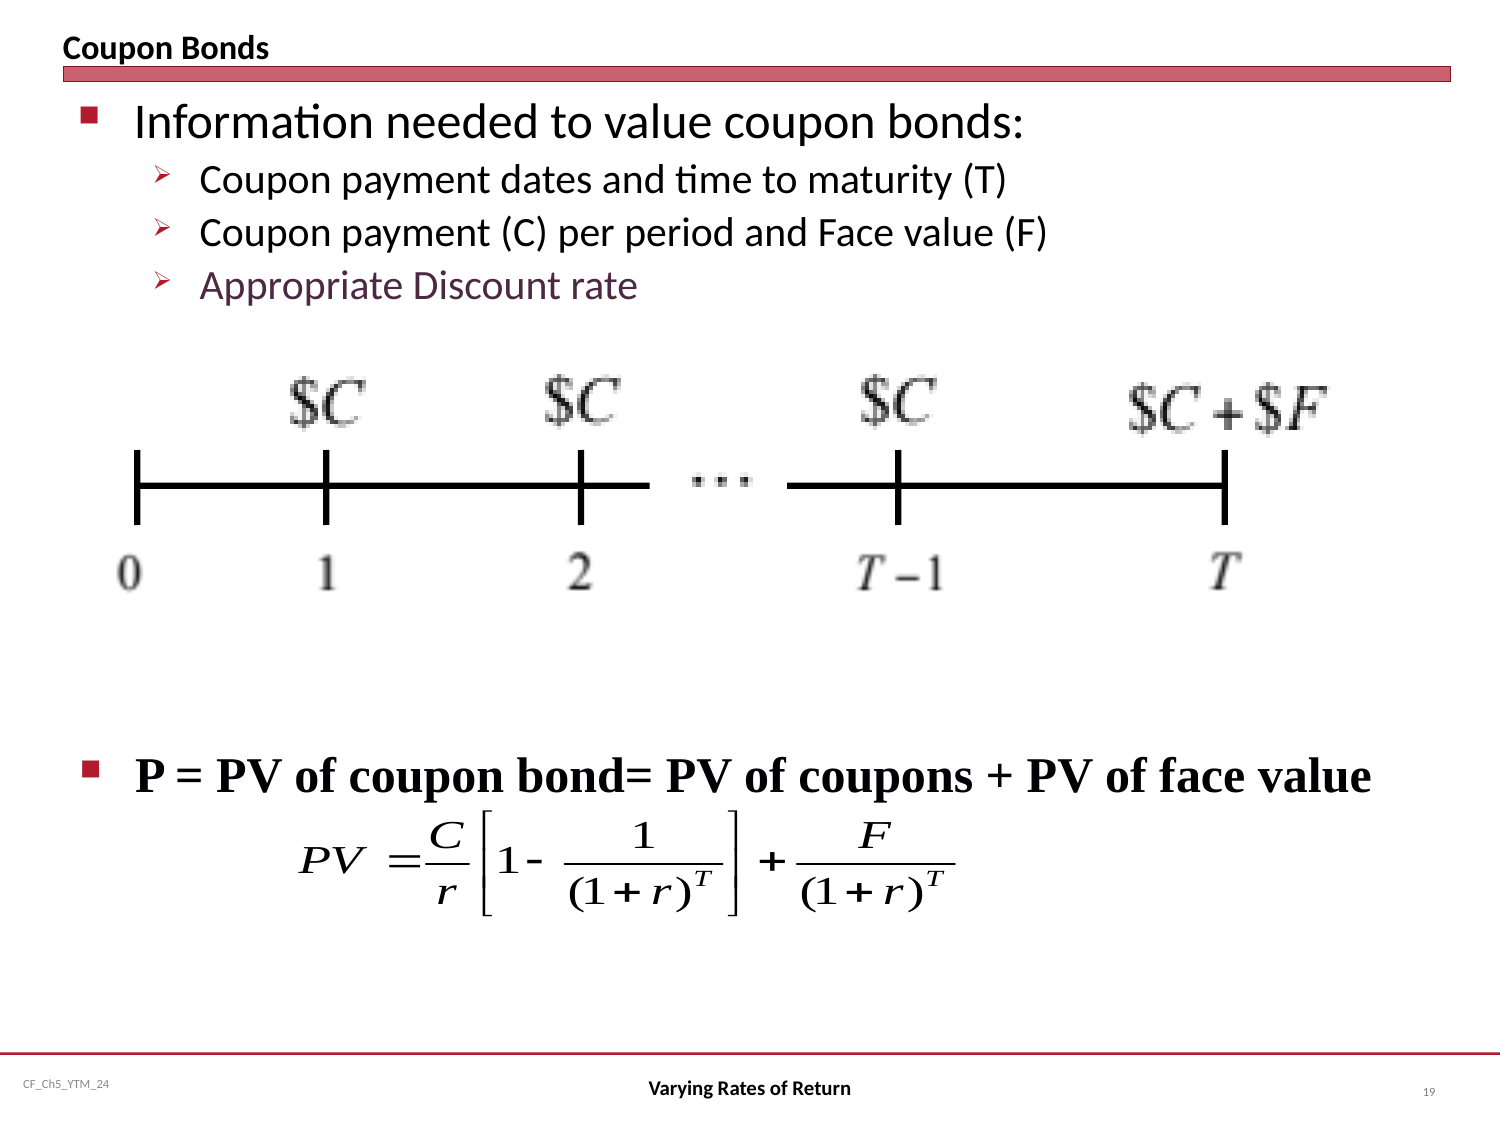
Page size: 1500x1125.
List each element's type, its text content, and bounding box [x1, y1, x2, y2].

footer Varying Rates of Return [512, 1056, 988, 1117]
title Coupon Bonds [62, 6, 1451, 67]
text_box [288, 803, 964, 924]
slide_number 19 [1375, 1061, 1451, 1122]
list Information needed to value coupon bonds: Coupon payment dates and time to maturity (T) Coupon payment (C) per period and Face value (F) Appropriate Discount rate P = PV of coupon bond= PV of coupons + PV of face value [63, 87, 1451, 1041]
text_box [112, 362, 1332, 597]
